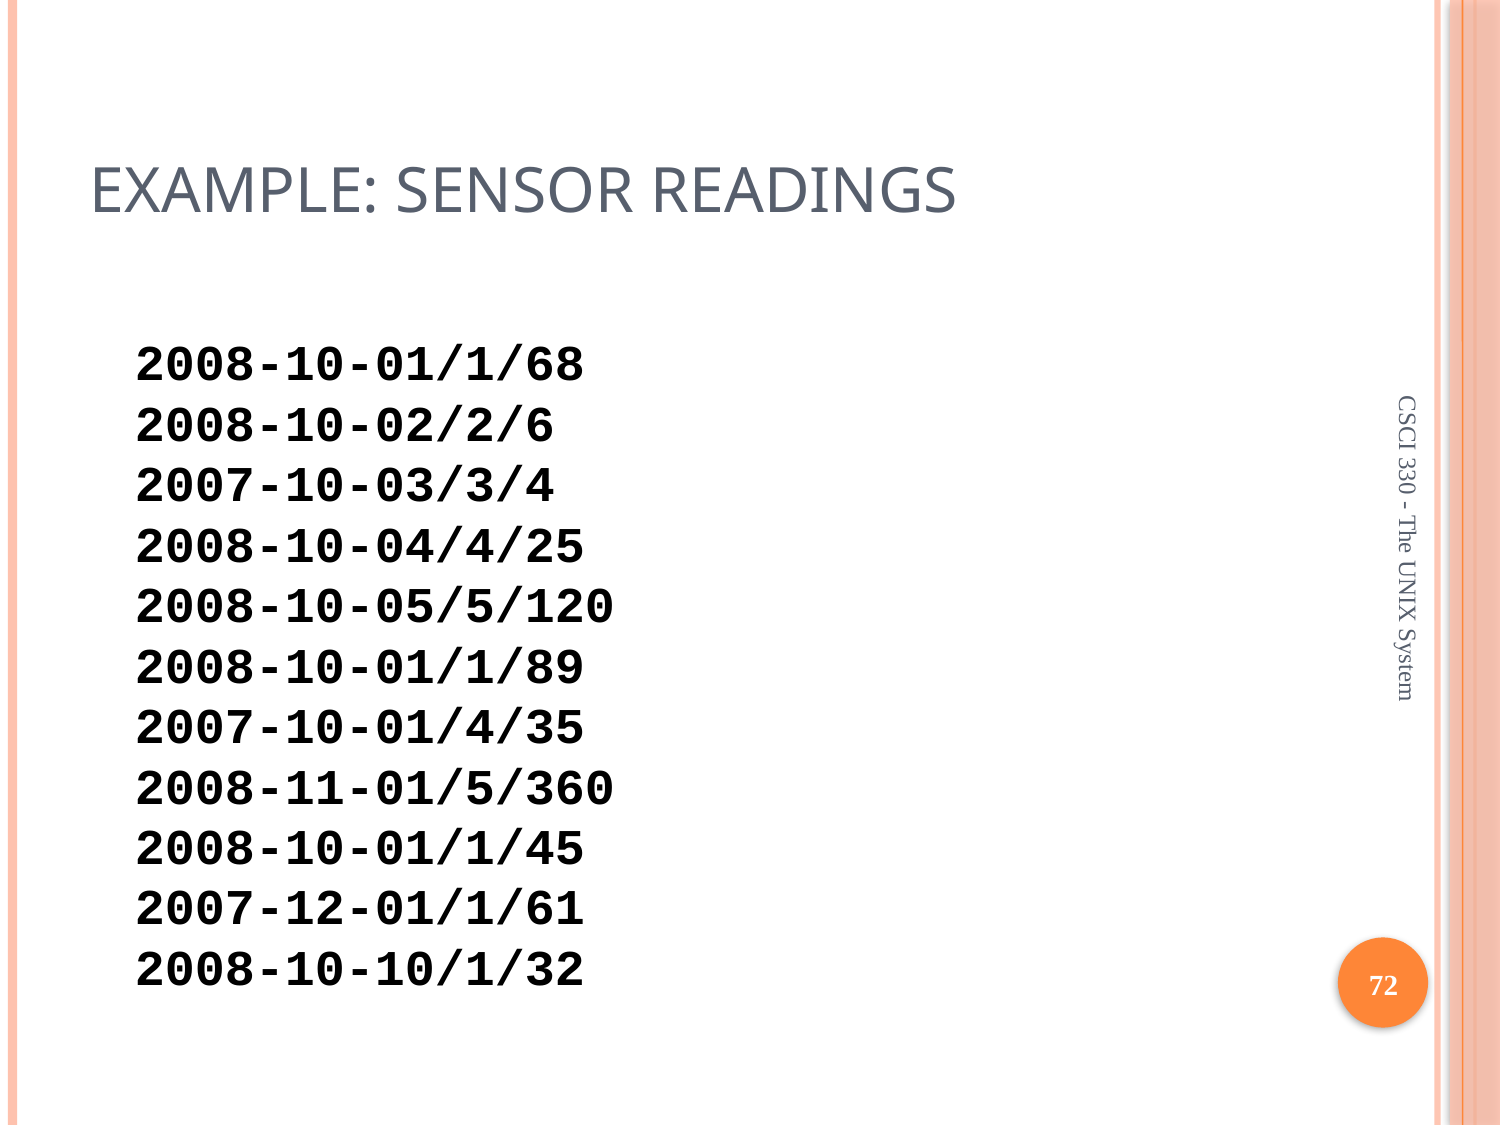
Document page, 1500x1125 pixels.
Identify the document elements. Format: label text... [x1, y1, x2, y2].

footer CSCI 330 - The UNIX System [1379, 380, 1440, 906]
title Example: sensor readings [75, 45, 1300, 233]
list 2008-10-01/1/68 2008-10-02/2/6 2007-10-03/3/4 2008-10-04/4/25 2008-10-05/5/120 2008-10-01/1/89 2007-10-01/4/35 2008-11-01/5/360 2008-10-01/1/45 2007-12-01/1/61 2008-10-10/1/32 [74, 262, 1301, 1063]
slide_number 72 [1333, 940, 1434, 1026]
